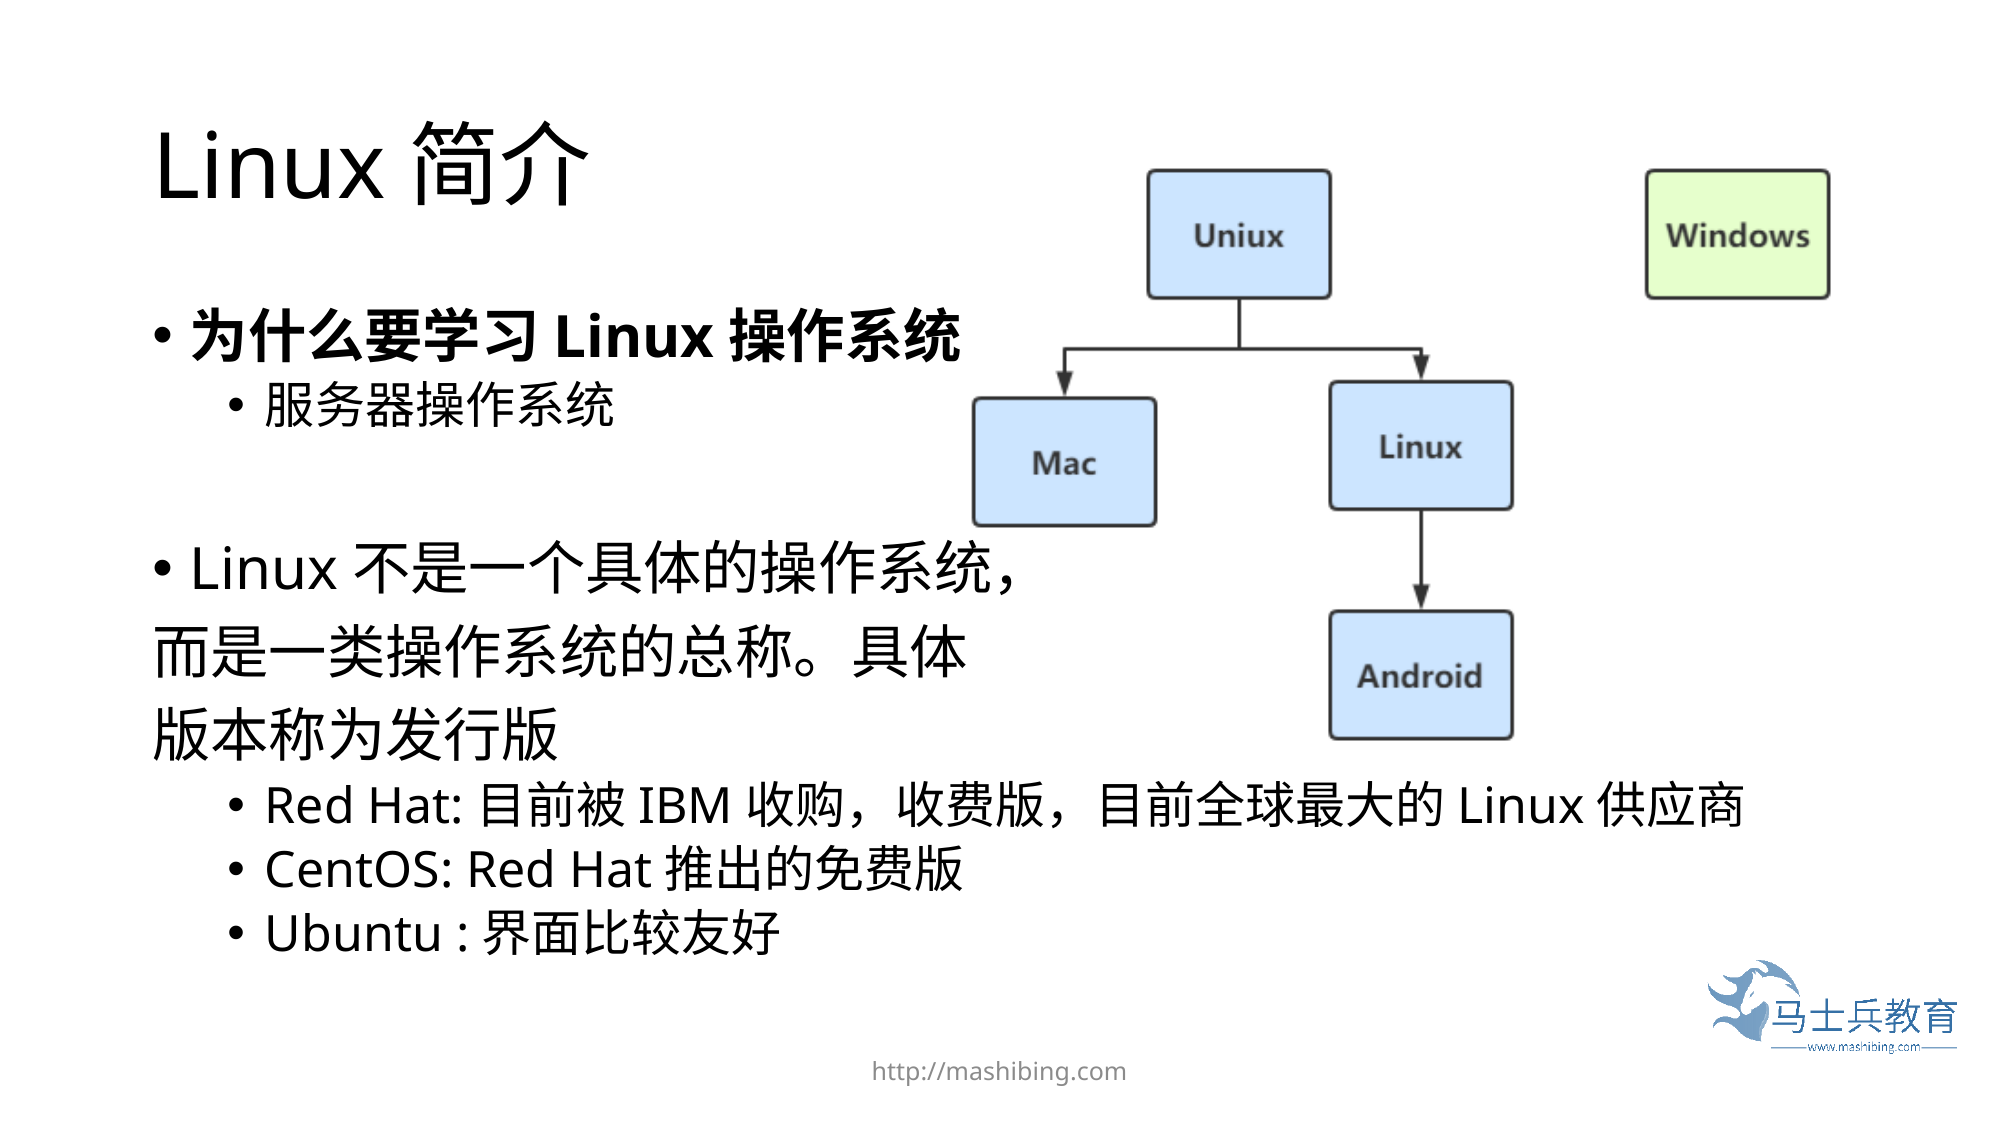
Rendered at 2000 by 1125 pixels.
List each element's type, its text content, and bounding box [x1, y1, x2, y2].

list 为什么要学习Linux操作系统 服务器操作系统 Linux不是一个具体的操作系统， 而是一类操作系统的总称。具体 版本称为发行版 Red Hat:目前被IBM收购，收费版，目前全球最大的Linux供应商 CentOS: Red Hat推出的免费版 Ubuntu :界面比较友好 [137, 299, 1862, 1014]
footer http://mashibing.com [662, 1042, 1338, 1103]
title Linux简介 [137, 59, 1862, 278]
picture [1696, 924, 1981, 1106]
picture [964, 160, 1840, 750]
